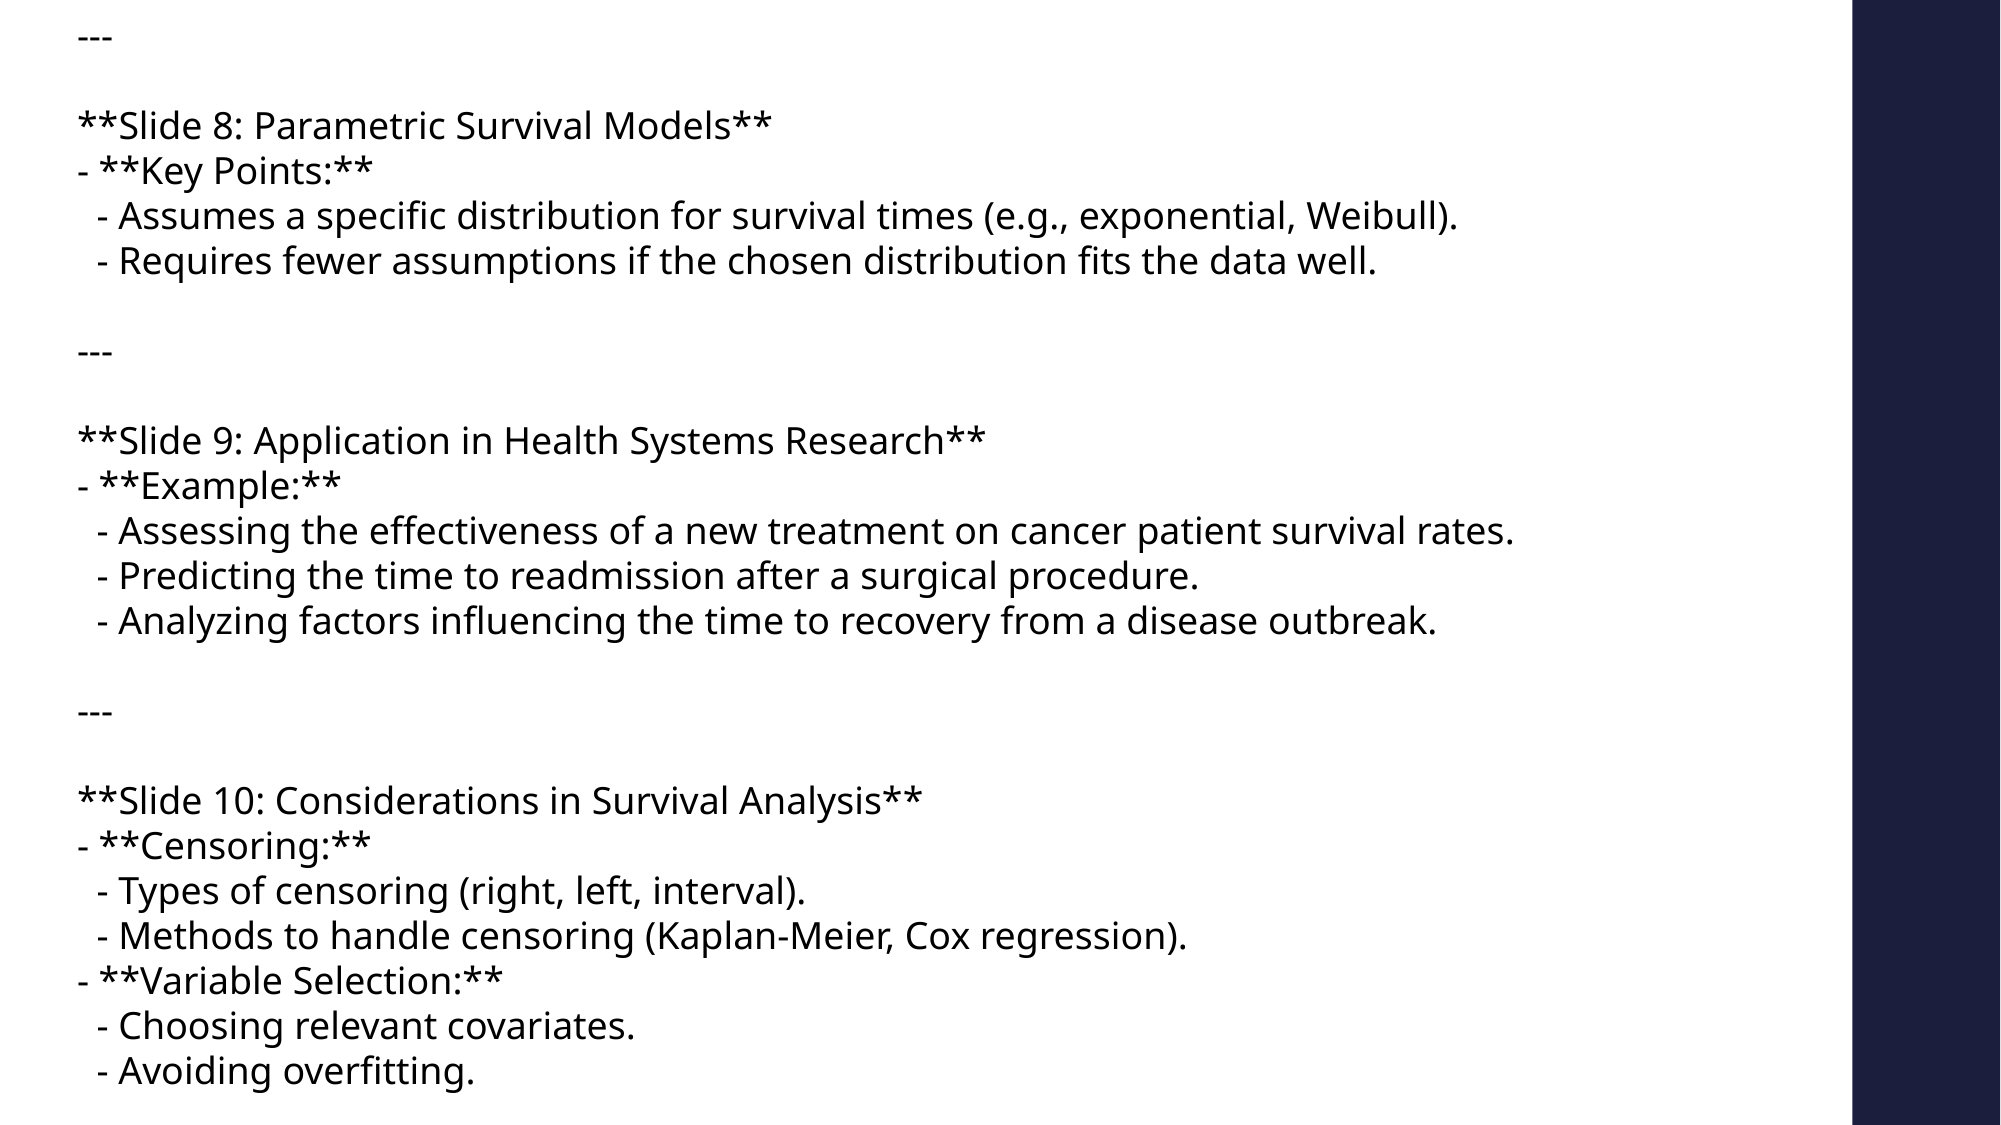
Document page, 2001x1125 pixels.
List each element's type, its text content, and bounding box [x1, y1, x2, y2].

text_box **Slide 4: Kaplan-Meier Estimator** - **Key Features:** - Estimates survival probability over time. - Suitable for censored data. - **Formula:** - \( S(t) = \prod_{t_i < t} (1 - \frac{d_i}{n_i}) \) - Where \(d_i\) is the number of events at time \(t_i\) and \(n_i\) is the number of subjects at risk just before time \(t_i\). --- **Slide 5: Example of Kaplan-Meier Curve** - *Insert a graph illustrating the Kaplan-Meier survival curve.* - **Interpretation:** The curve represents the estimated probability of survival over time. --- **Slide 6: Cox Proportional Hazards Model** - **Assumptions:** - Proportional hazards assumption. - Linear relationship between covariates and log-hazard. - **Formula:** - \( h(t|x) = h_0(t) \cdot e^{\beta_1x_1 + \beta_2x_2 + ... + \beta_px_p} \) --- **Slide 7: Cox Proportional Hazards Model (Contd.)** - **Interpretation:** - \(h(t|x)\): Hazard at time \(t\) for a subject with covariates \(x\). - \(h_0(t)\): Baseline hazard function. - \(x_1, x_2, ..., x_p\): Covariates. - \(\beta_1, \beta_2, ..., \beta_p\): Coefficients. --- **Slide 8: Parametric Survival Models** - **Key Points:** - Assumes a specific distribution for survival times (e.g., exponential, Weibull). - Requires fewer assumptions if the chosen distribution fits the data well. --- **Slide 9: Application in Health Systems Research** - **Example:** - Assessing the effectiveness of a new treatment on cancer patient survival rates. - Predicting the time to readmission after a surgical procedure. - Analyzing factors influencing the time to recovery from a disease outbreak. --- **Slide 10: Considerations in Survival Analysis** - **Censoring:** - Types of censoring (right, left, interval). - Methods to handle censoring (Kaplan-Meier, Cox regression). - **Variable Selection:** - Choosing relevant covariates. - Avoiding overfitting. [62, 0, 2000, 1100]
